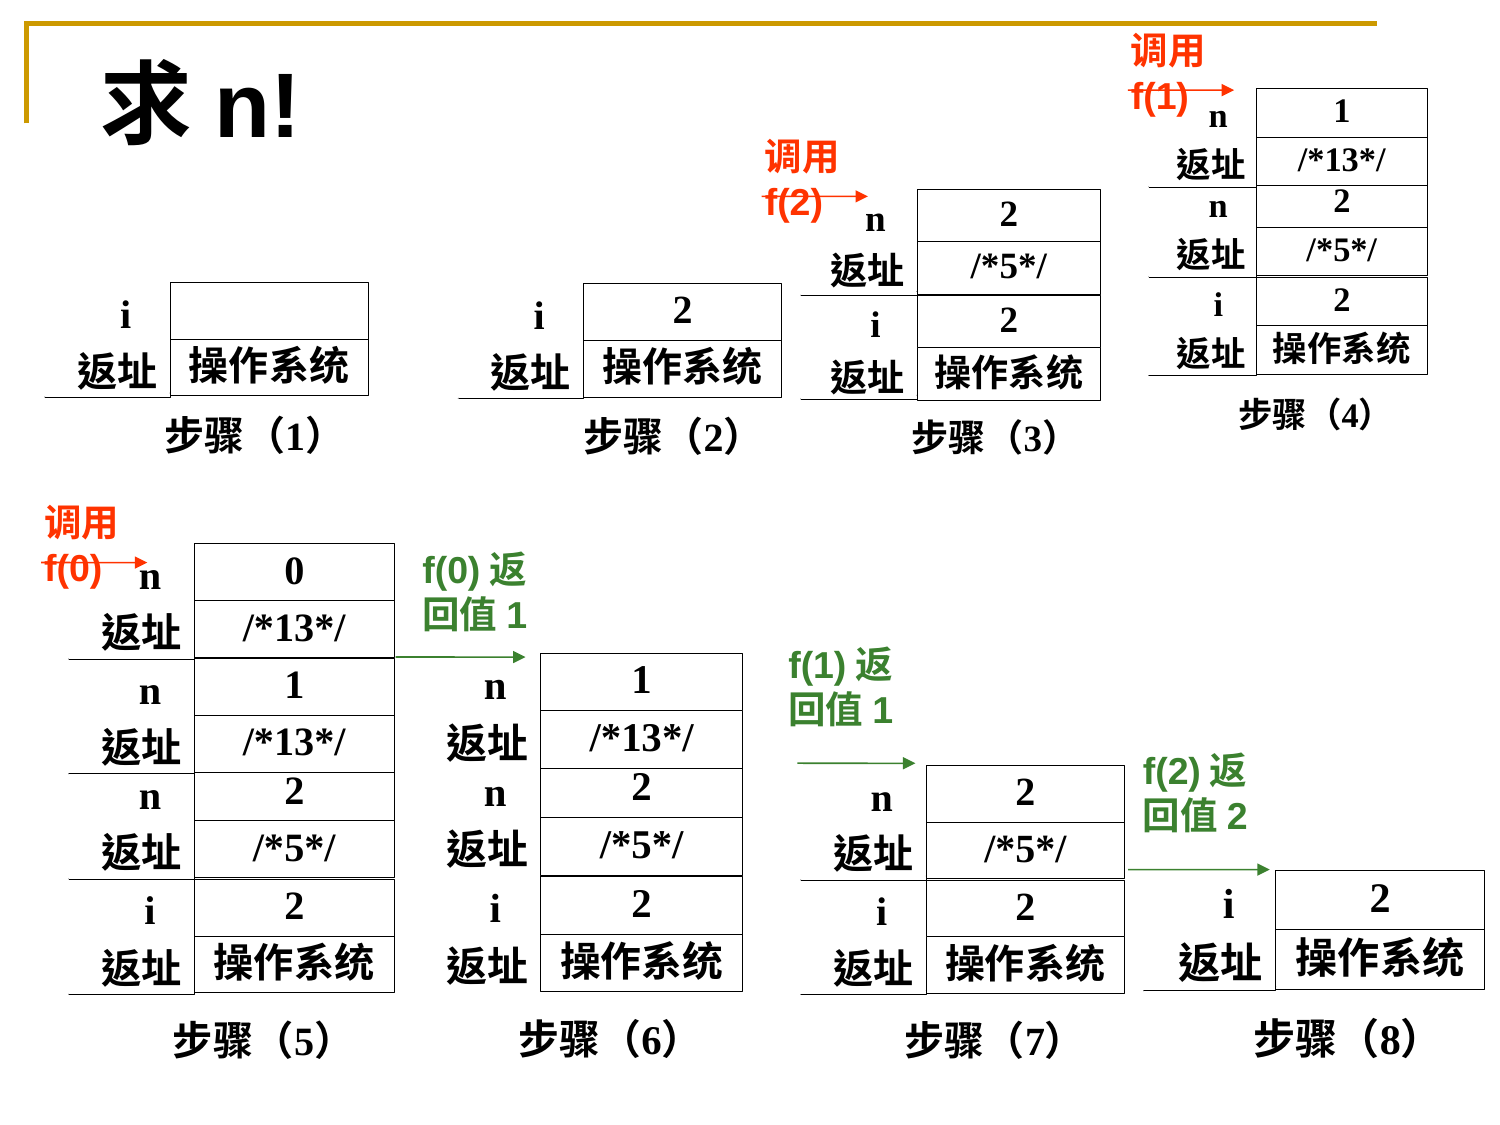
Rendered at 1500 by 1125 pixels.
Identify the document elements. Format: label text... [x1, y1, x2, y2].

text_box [749, 125, 916, 197]
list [796, 184, 1105, 466]
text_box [1139, 864, 1489, 1071]
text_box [442, 647, 747, 1071]
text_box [773, 632, 928, 764]
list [40, 278, 373, 467]
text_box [1115, 18, 1282, 91]
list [454, 278, 786, 468]
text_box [395, 538, 550, 658]
text_box 求n! [85, 38, 440, 163]
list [1145, 84, 1453, 442]
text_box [64, 538, 398, 1071]
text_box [796, 760, 1129, 1071]
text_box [1127, 739, 1271, 870]
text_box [29, 491, 195, 563]
